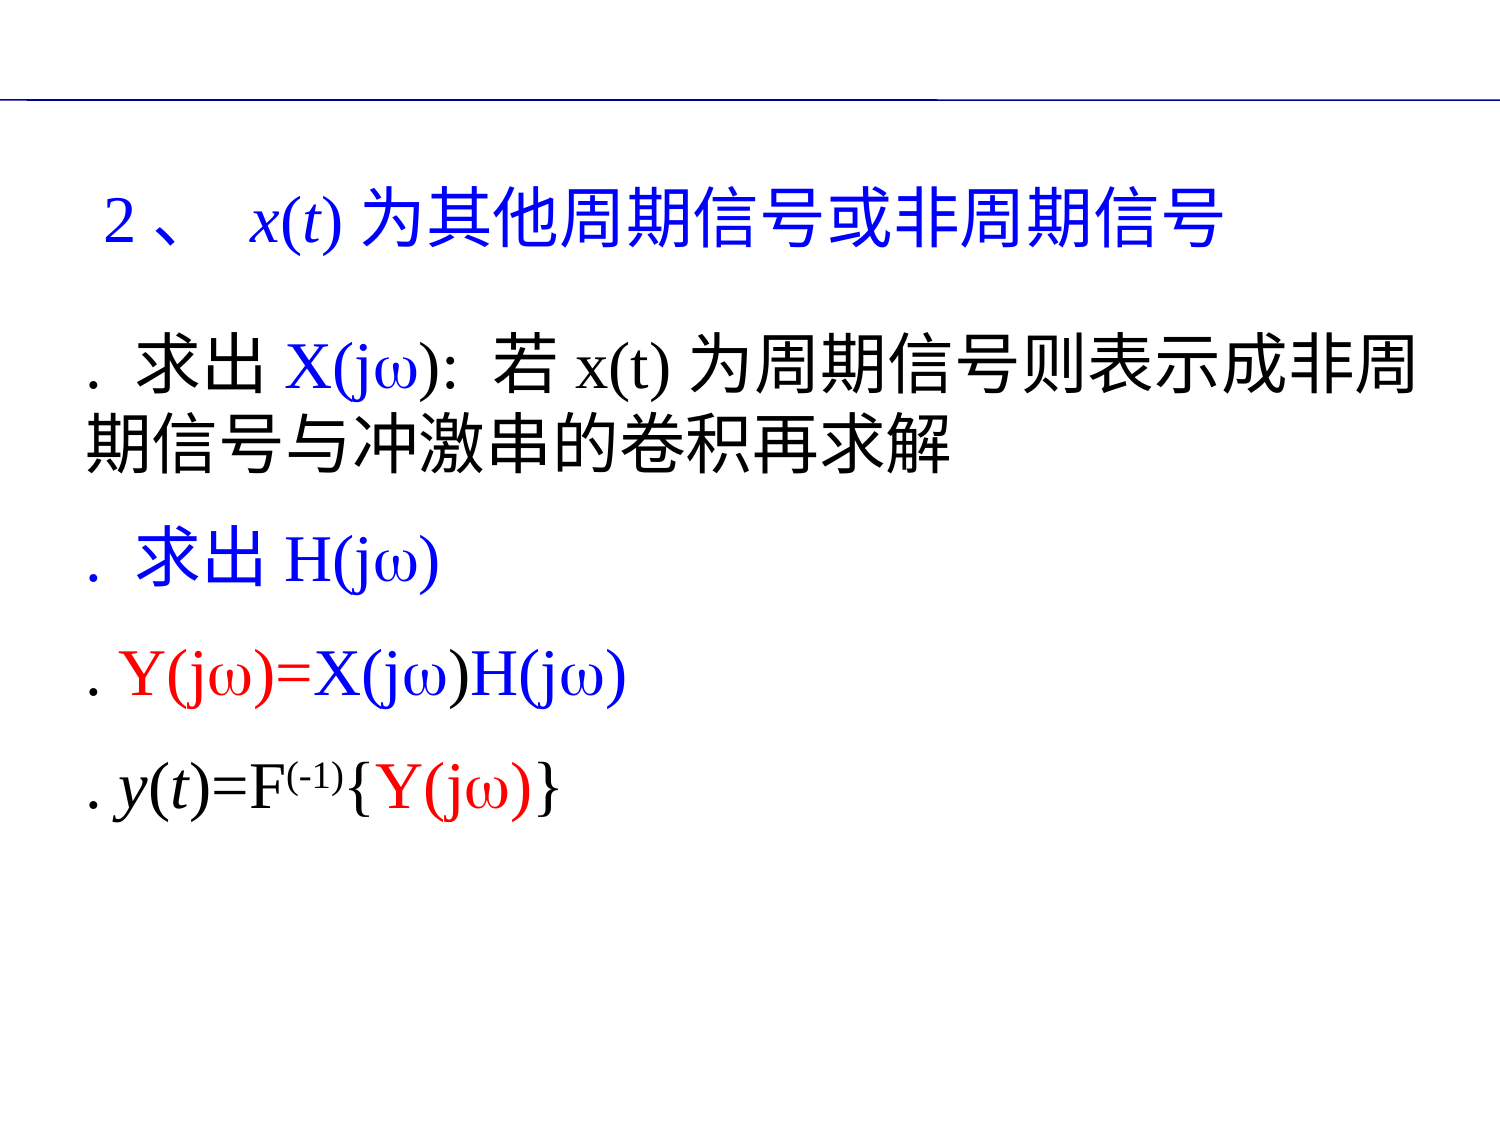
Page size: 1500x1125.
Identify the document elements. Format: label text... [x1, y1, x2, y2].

title 2、 x(t)为其他周期信号或非周期信号 [88, 148, 1436, 264]
text_box . 求出X(j): 若x(t)为周期信号则表示成非周期信号与冲激串的卷积再求解 . 求出H(j) . Y(j)=X(j)H(j) . y(t)=F(-1){Y(j)} [70, 314, 1453, 954]
